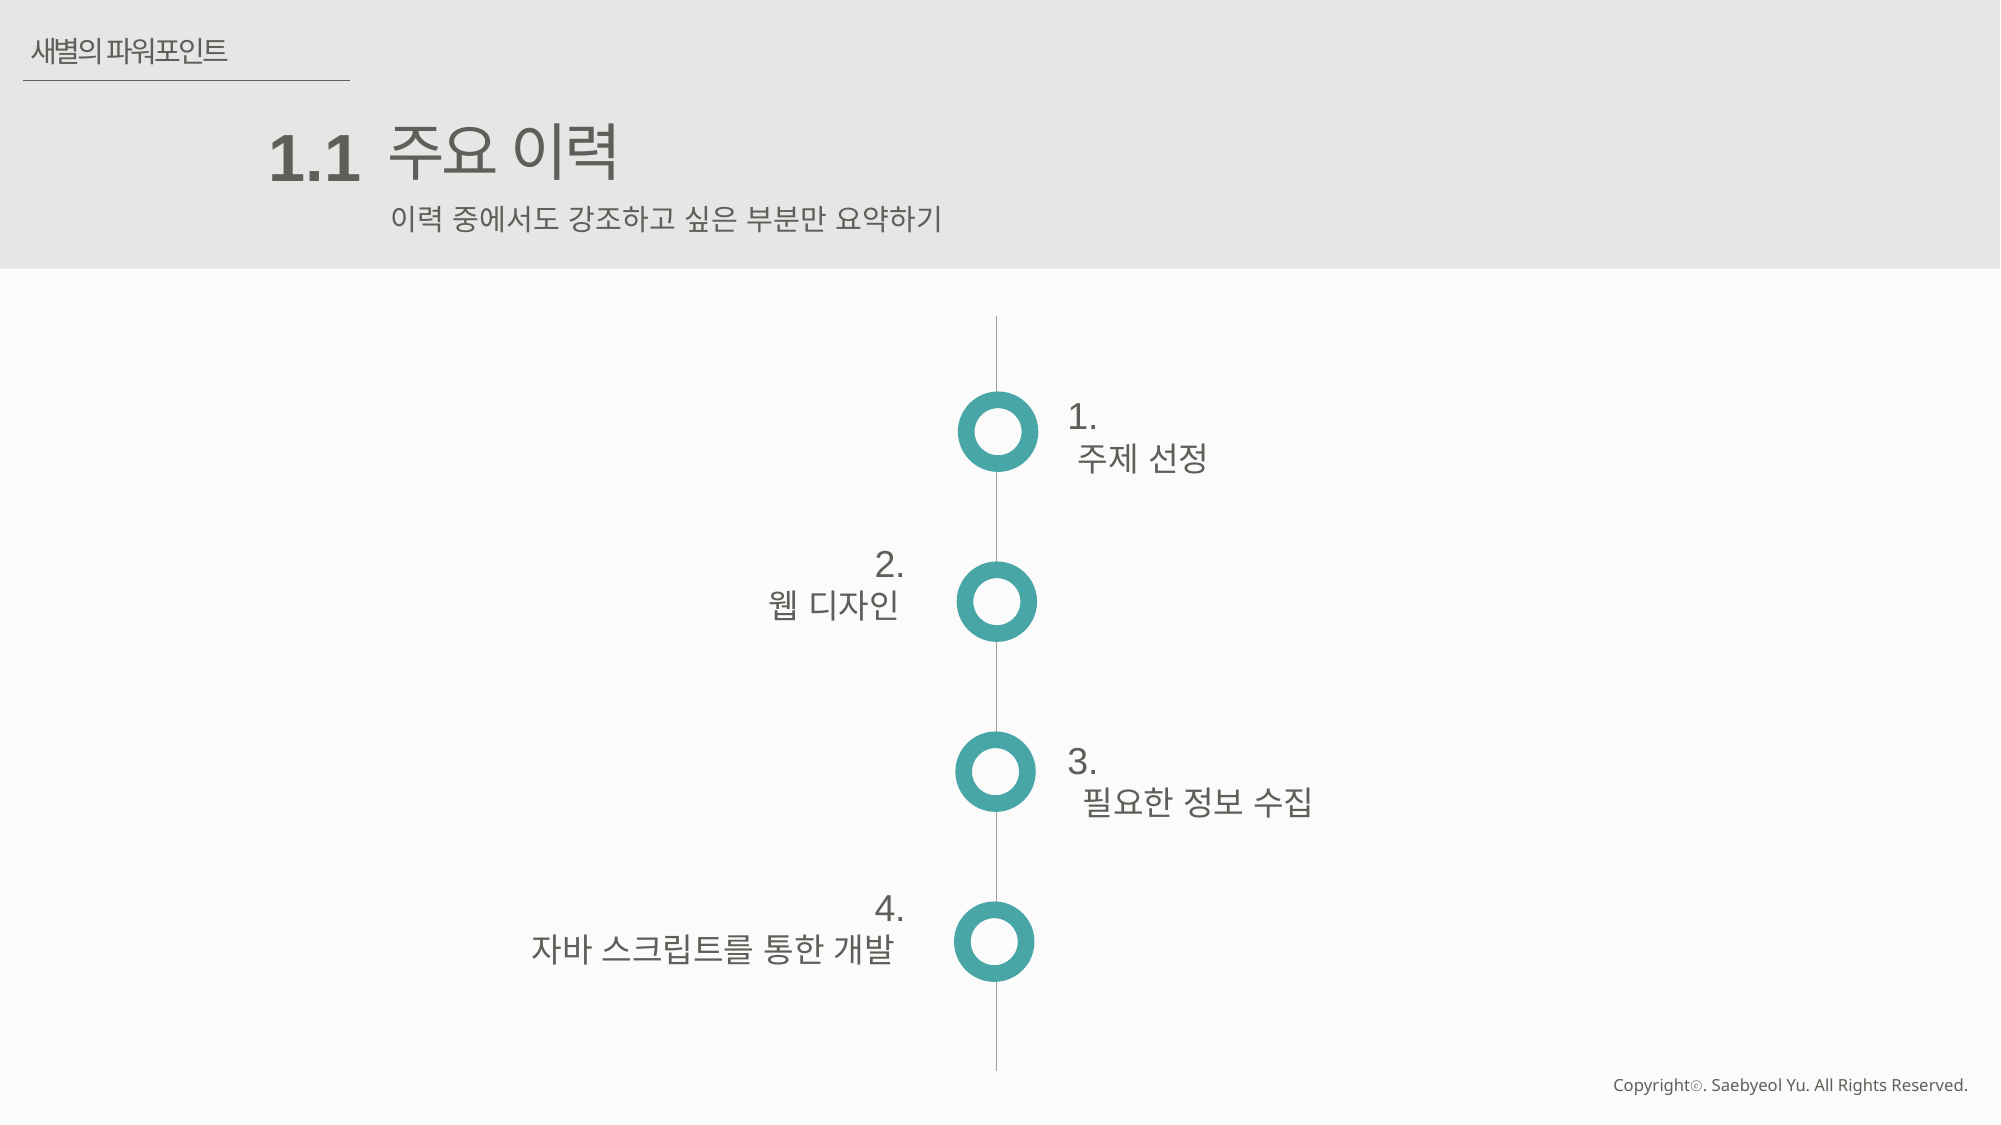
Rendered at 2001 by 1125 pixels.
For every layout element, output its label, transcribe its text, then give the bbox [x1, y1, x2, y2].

text_box 새별의 파워포인트 [15, 25, 245, 76]
text_box 주요 이력 [372, 105, 637, 196]
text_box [1052, 729, 1342, 831]
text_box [1052, 385, 1231, 487]
text_box 이력 중에서도 강조하고 싶은 부분만 요약하기 [375, 193, 959, 244]
text_box 1.1 [254, 106, 375, 202]
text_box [962, 316, 1031, 1071]
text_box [498, 876, 928, 978]
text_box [747, 532, 922, 634]
text_box [0, 0, 2000, 270]
